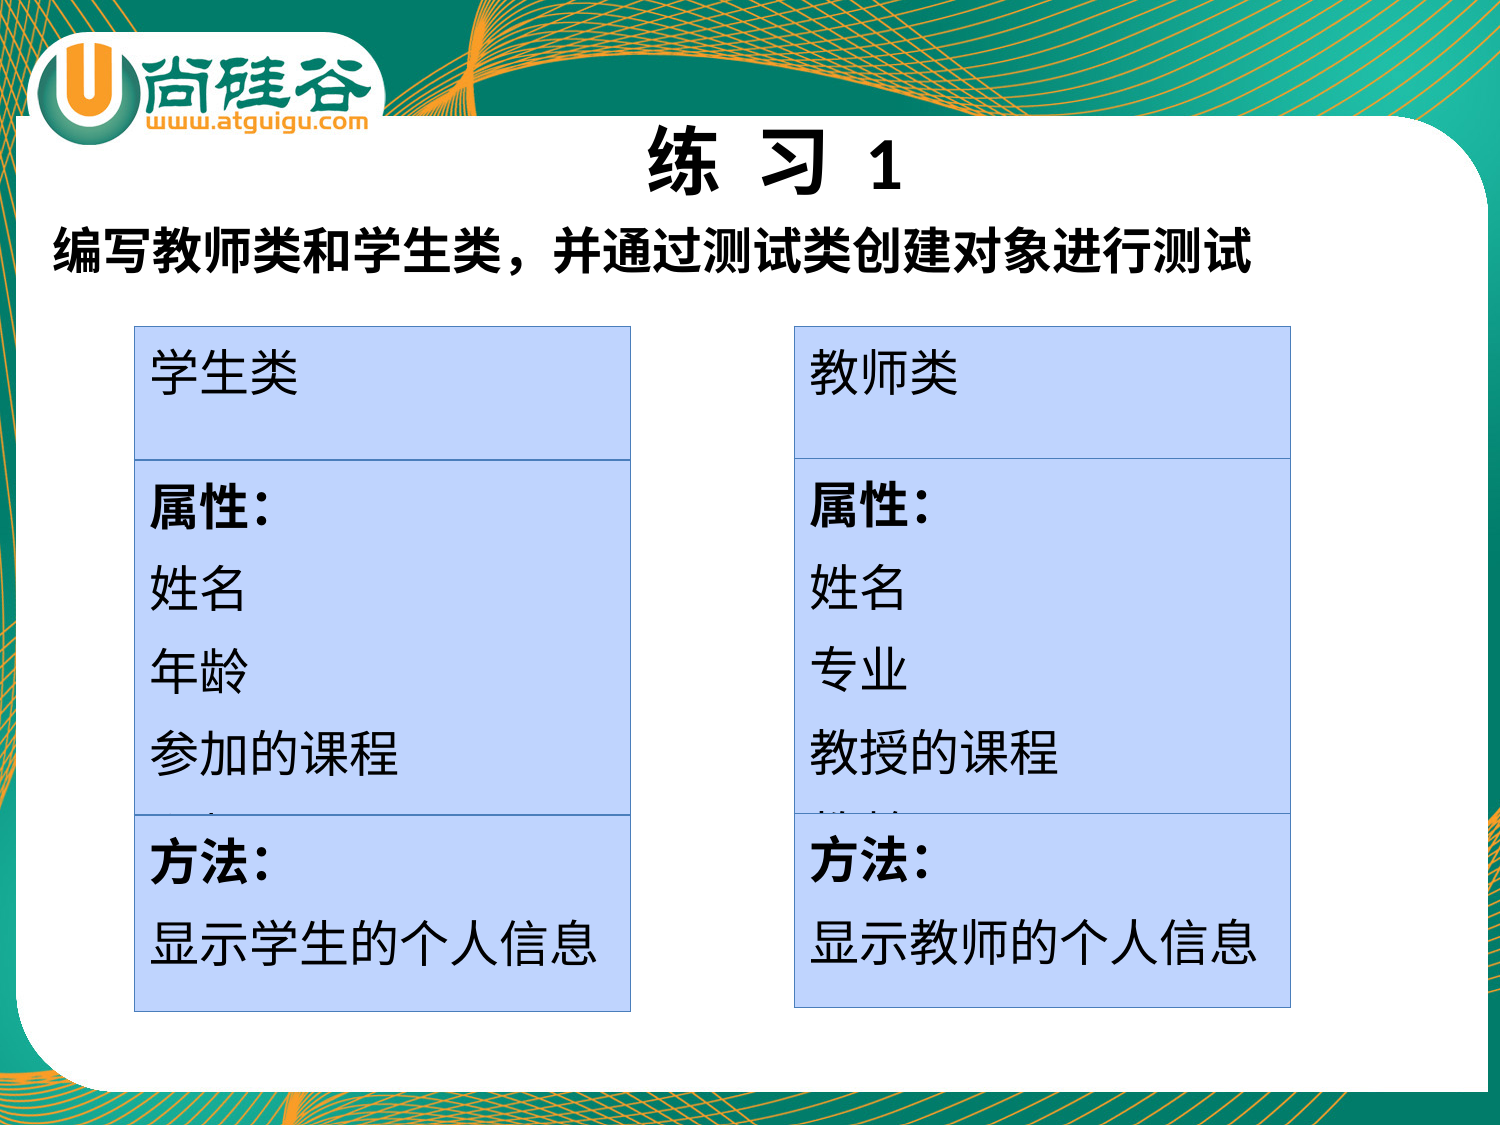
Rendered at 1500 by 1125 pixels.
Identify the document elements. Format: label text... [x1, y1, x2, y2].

table_cell 属性： 姓名 专业 教授的课程 教龄 [795, 459, 1290, 813]
table_cell 方法： 显示教师的个人信息 [795, 814, 1290, 1007]
table_cell 方法： 显示学生的个人信息 [135, 816, 630, 1011]
table_header 教师类 [795, 327, 1290, 458]
picture [0, 0, 1500, 1125]
table_header 学生类 [135, 327, 630, 459]
text_box 练 习 1 [631, 106, 957, 212]
text_box 编写教师类和学生类，并通过测试类创建对象进行测试 [38, 211, 1468, 287]
table_cell 属性： 姓名 年龄 参加的课程 兴趣 [135, 461, 630, 814]
